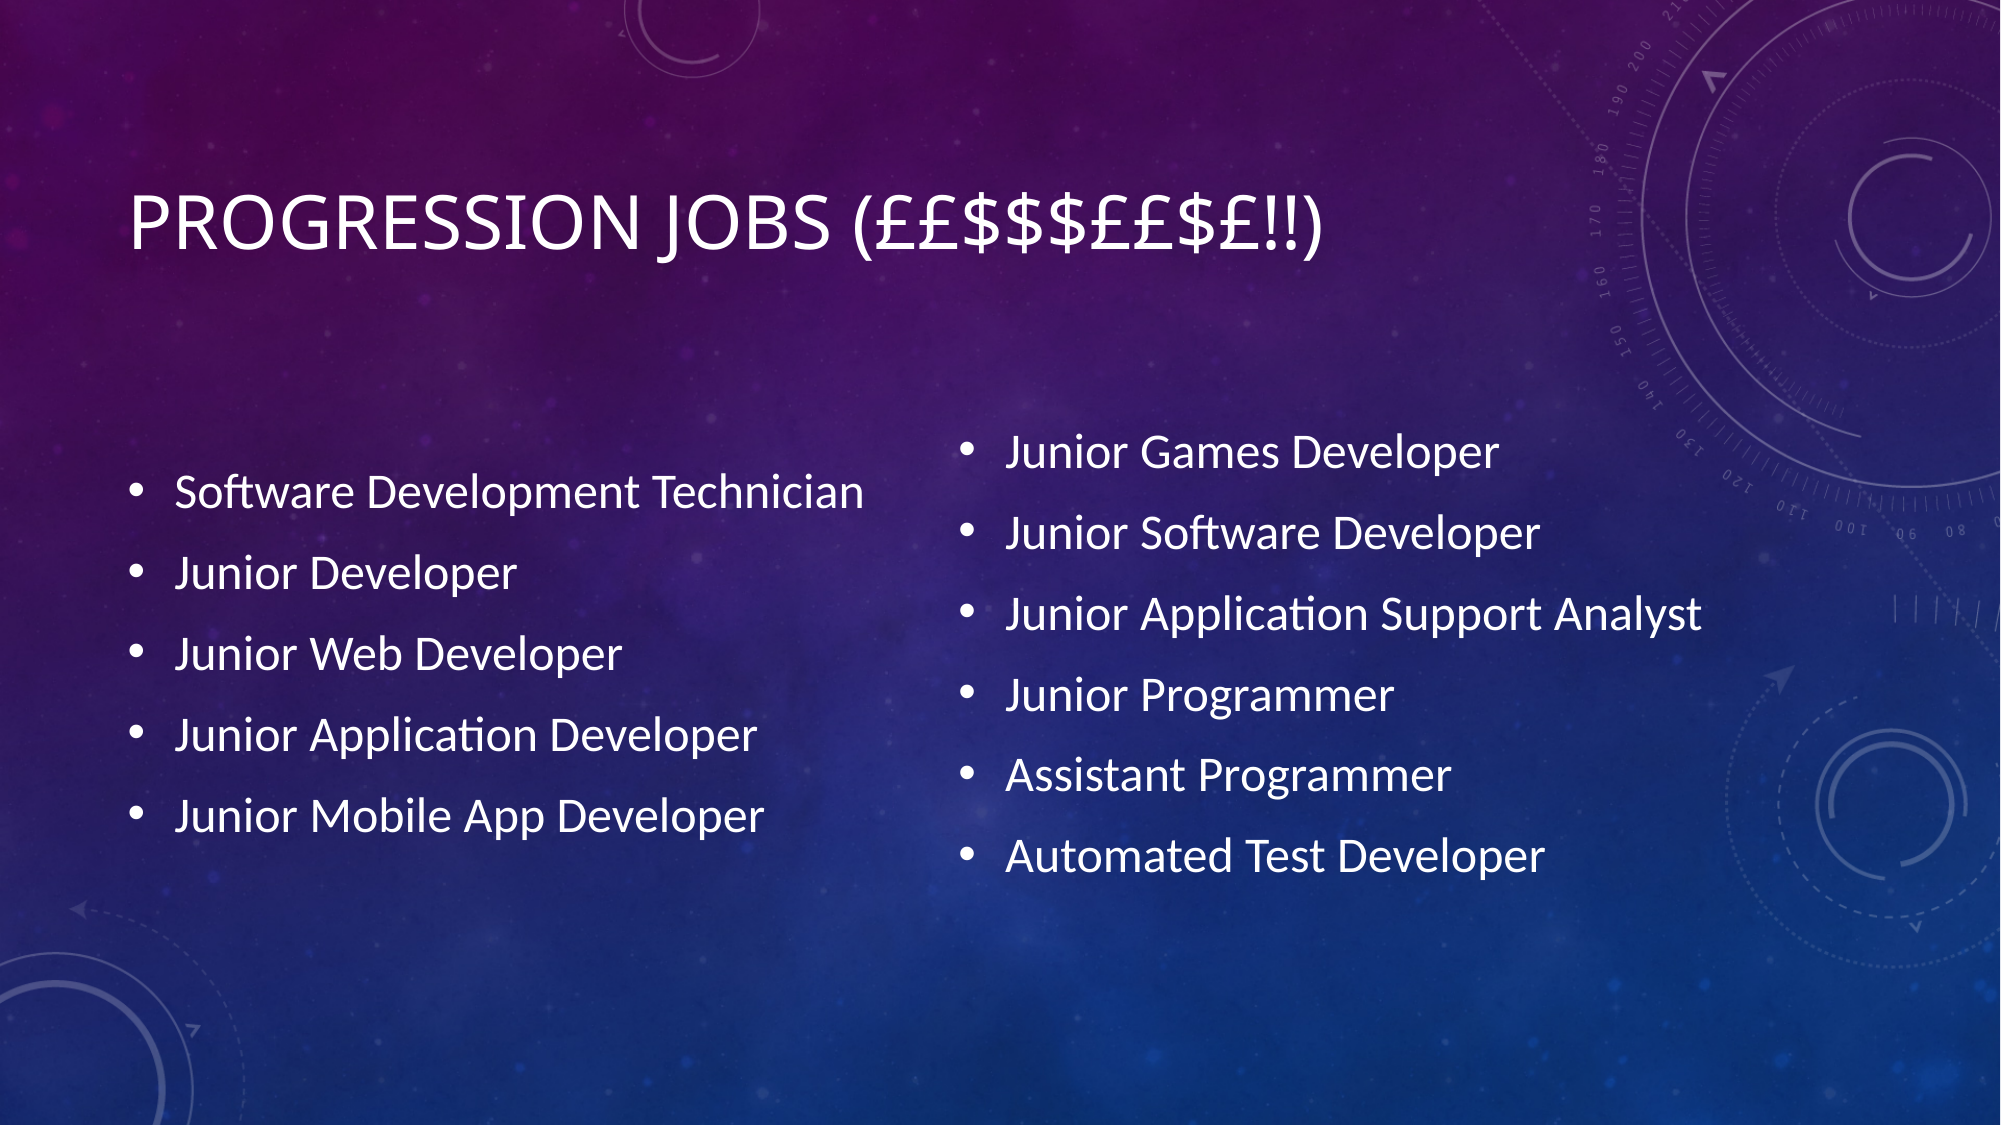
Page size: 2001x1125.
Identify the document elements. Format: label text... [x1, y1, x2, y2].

picture [0, 0, 2001, 1125]
text_box Junior Games Developer Junior Software Developer Junior Application Support Analyst Junior Programmer Assistant Programmer Automated Test Developer [943, 351, 1745, 950]
list Software Development Technician Junior Developer Junior Web Developer Junior Application Developer Junior Mobile App Developer [112, 351, 914, 950]
title Progression jobs (££$$$££$£!!) [112, 99, 1775, 339]
